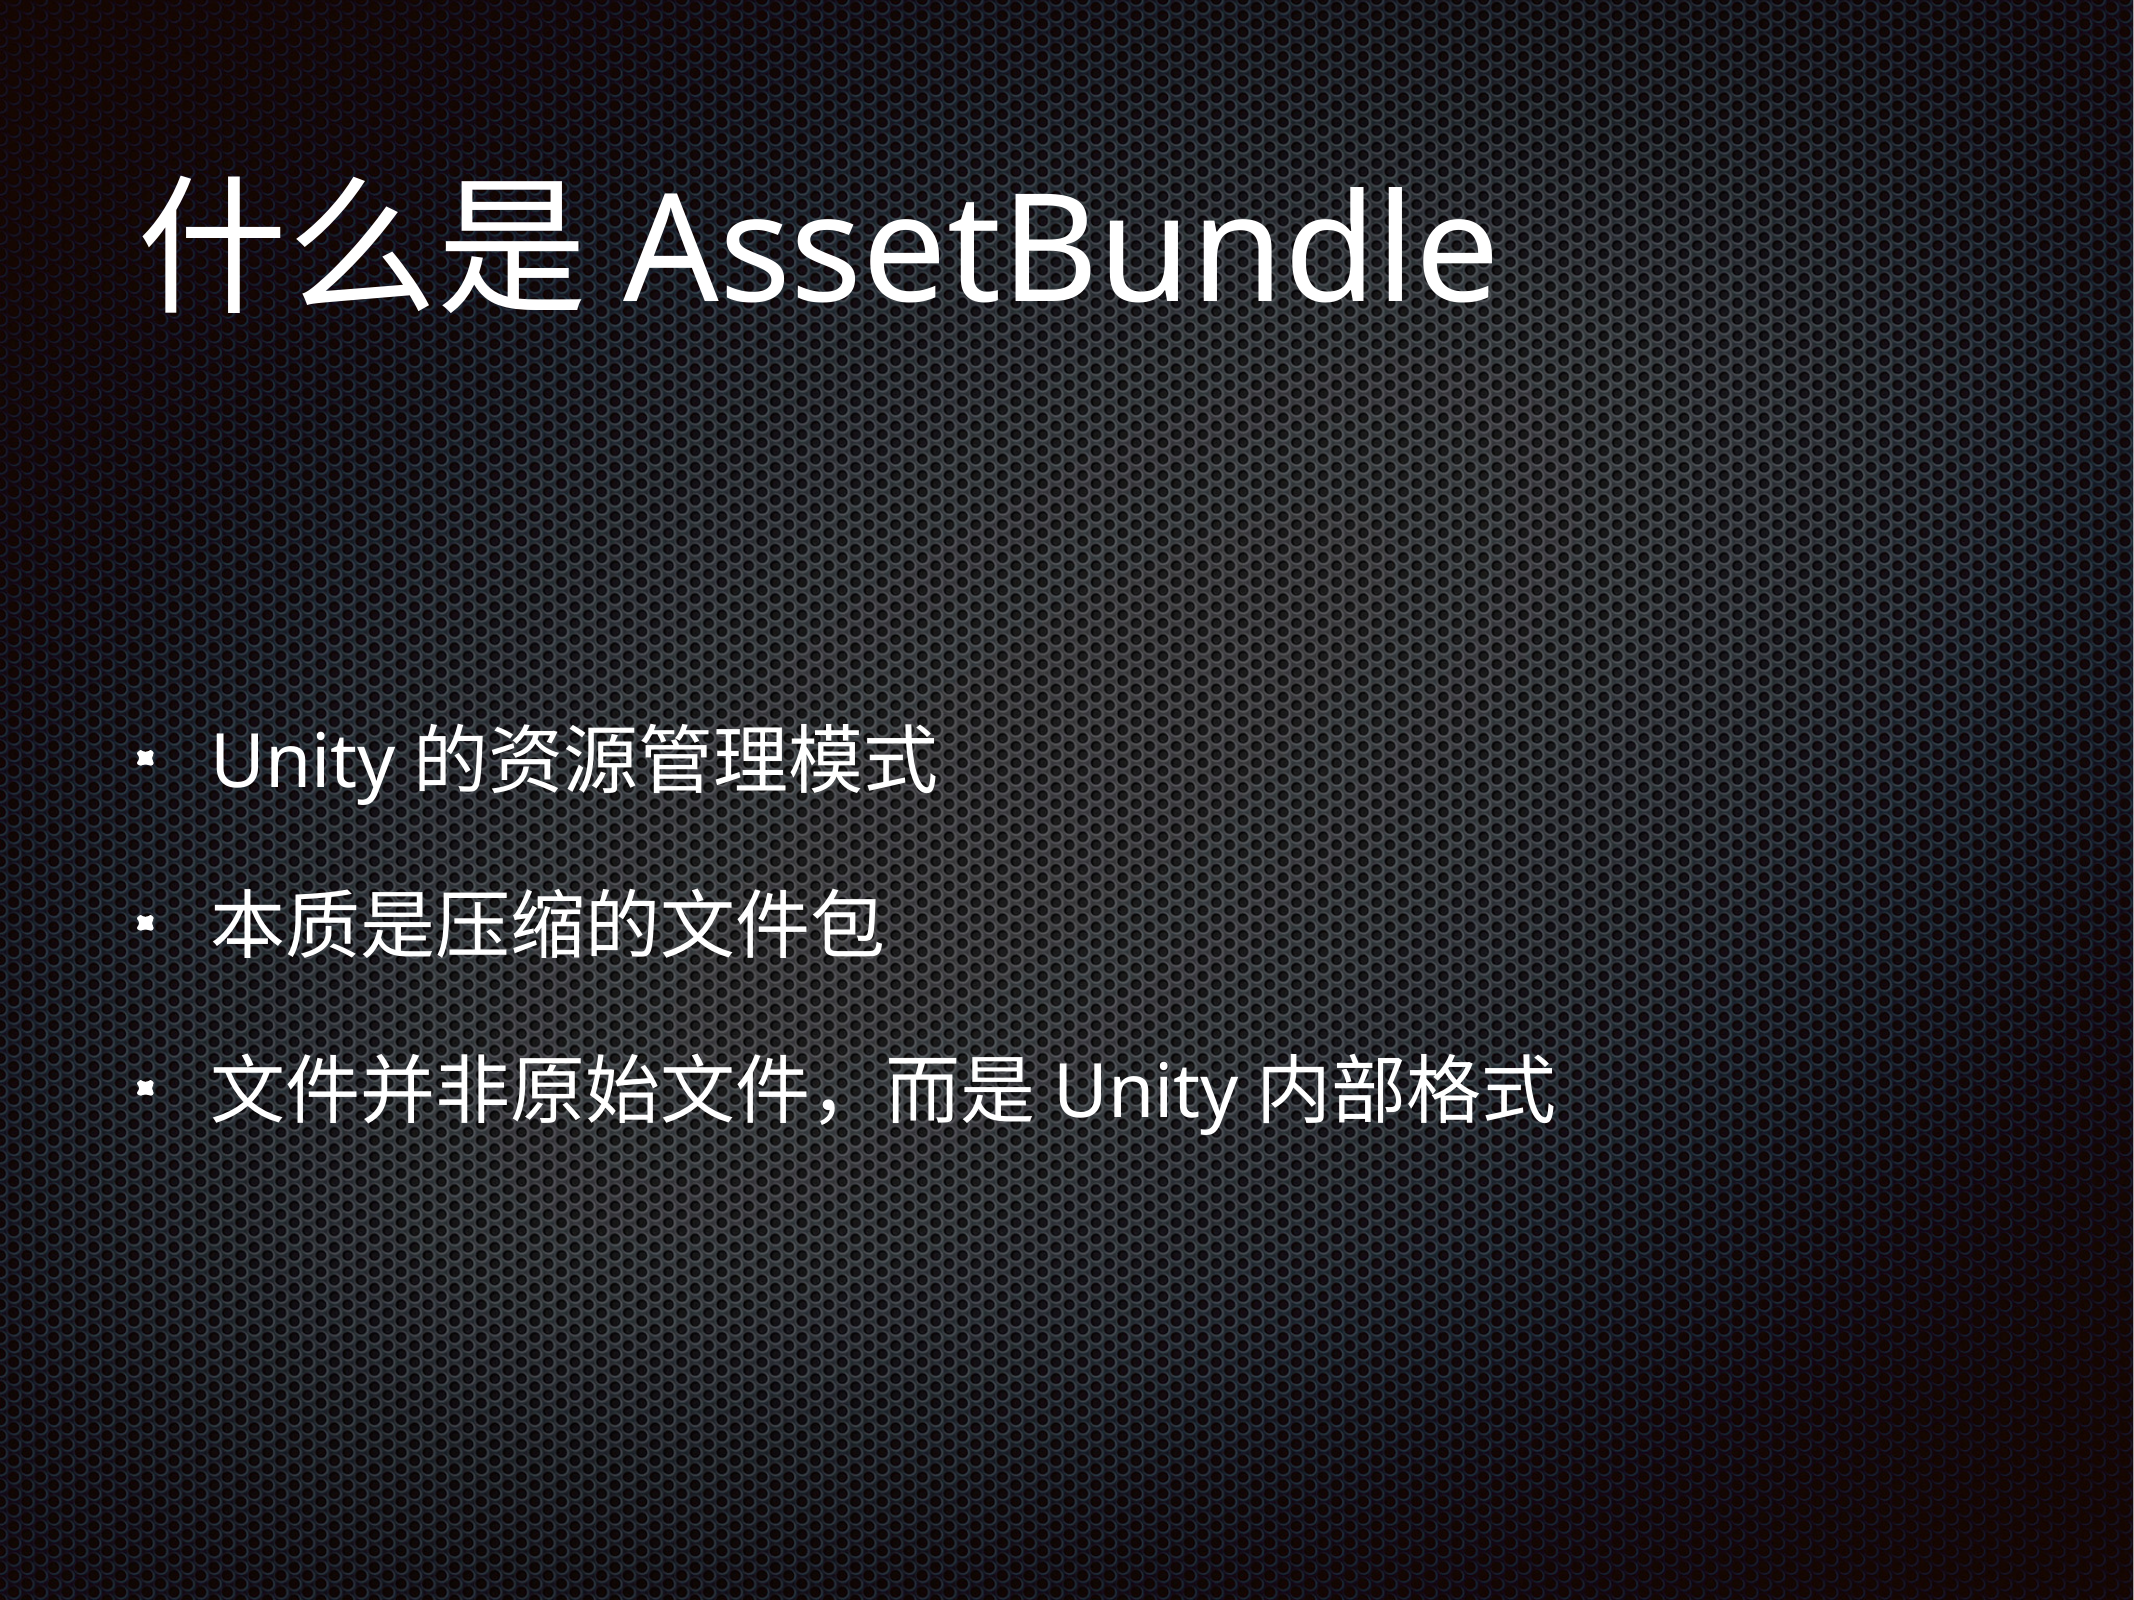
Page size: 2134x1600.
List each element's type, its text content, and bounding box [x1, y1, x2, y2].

picture [0, 0, 2134, 1600]
title 什么是AssetBundle [128, 41, 2005, 443]
list Unity的资源管理模式 本质是压缩的文件包 文件并非原始文件，而是Unity内部格式 [128, 453, 2005, 1393]
